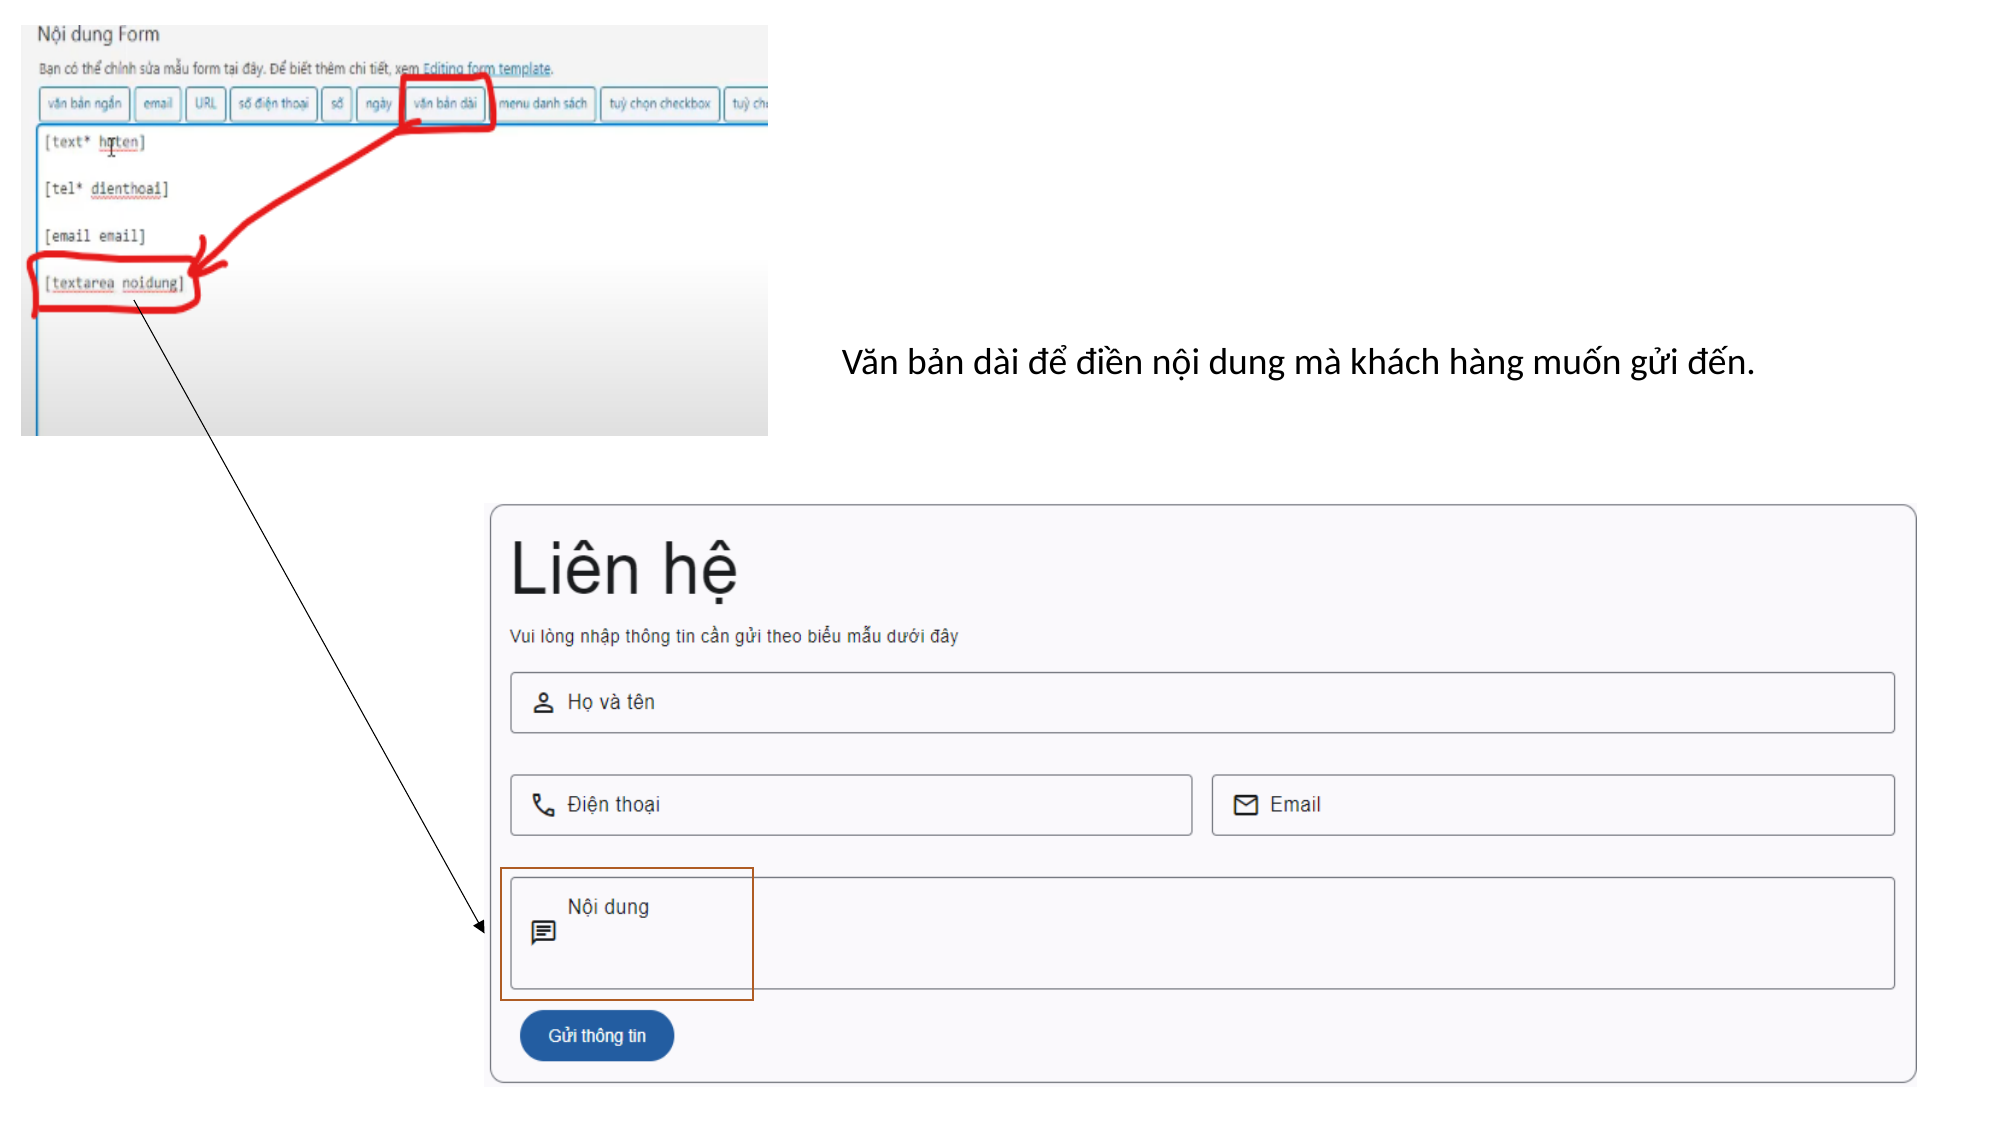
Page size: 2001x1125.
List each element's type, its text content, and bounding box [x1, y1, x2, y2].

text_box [133, 299, 485, 934]
text_box Văn bản dài để điền nội dung mà khách hàng muốn gửi đến. [827, 329, 1878, 390]
picture [484, 503, 1917, 1087]
picture [21, 25, 768, 436]
